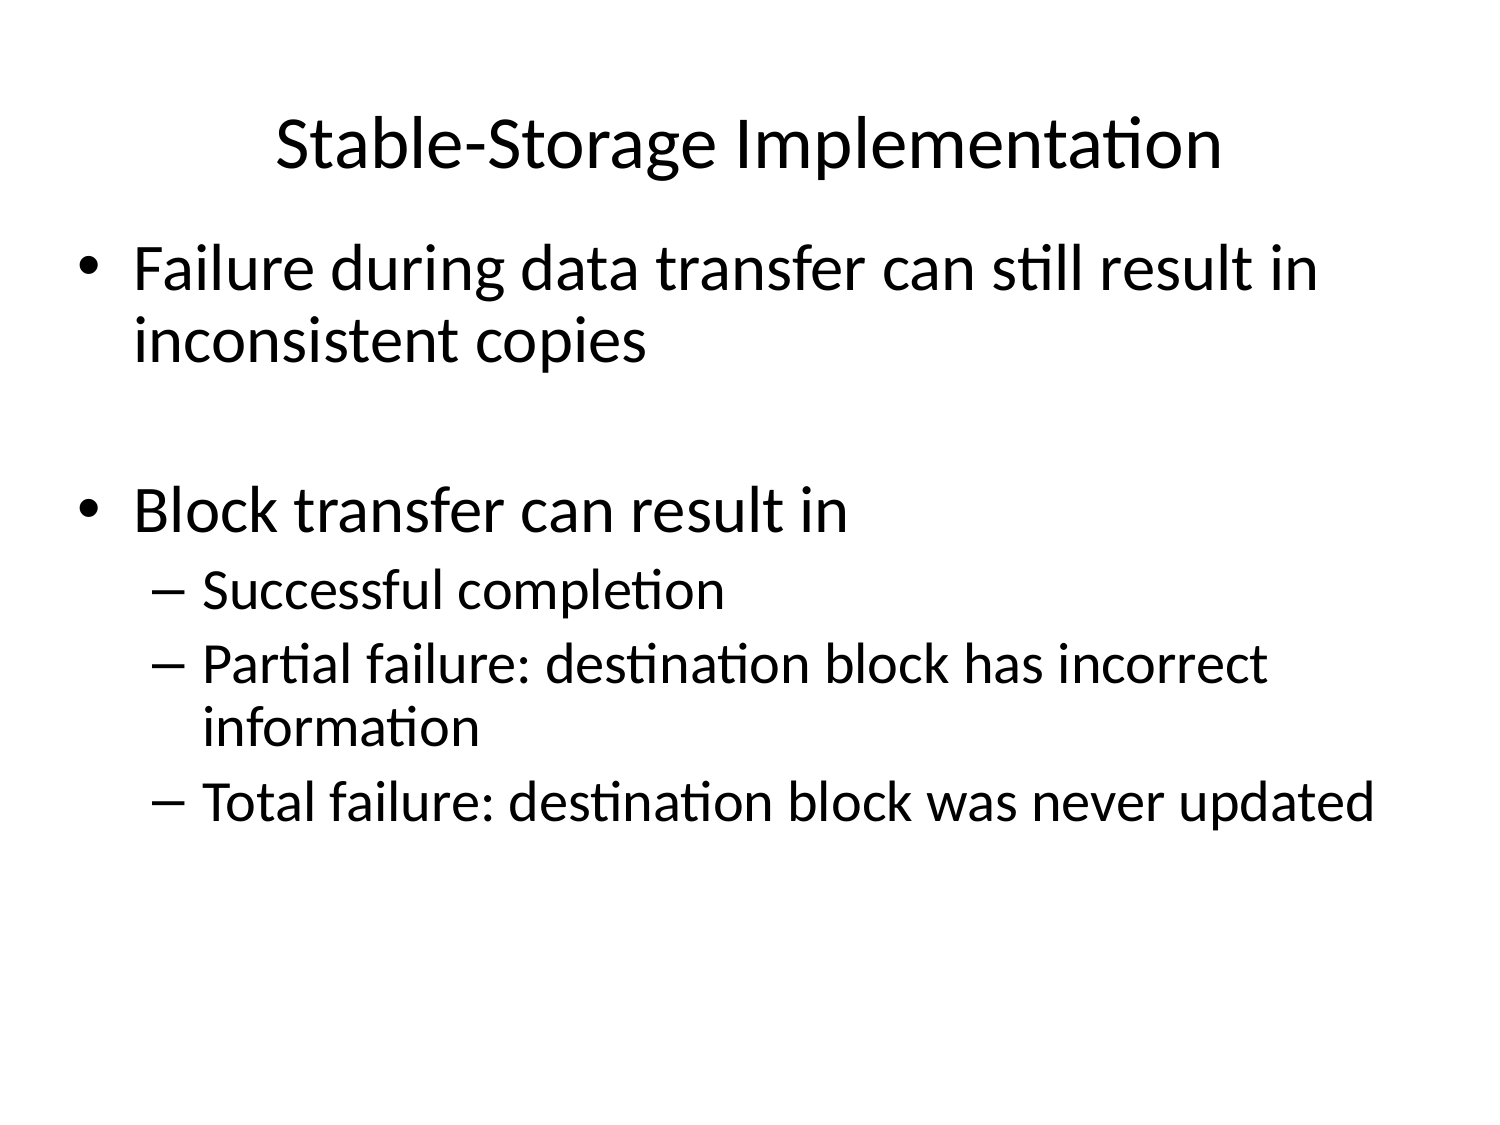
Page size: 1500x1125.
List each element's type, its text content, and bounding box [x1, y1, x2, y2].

title Stable-Storage Implementation [75, 45, 1425, 224]
list Failure during data transfer can still result in inconsistent copies Block transfer can result in Successful completion Partial failure: destination block has incorrect information Total failure: destination block was never updated [62, 224, 1425, 1043]
